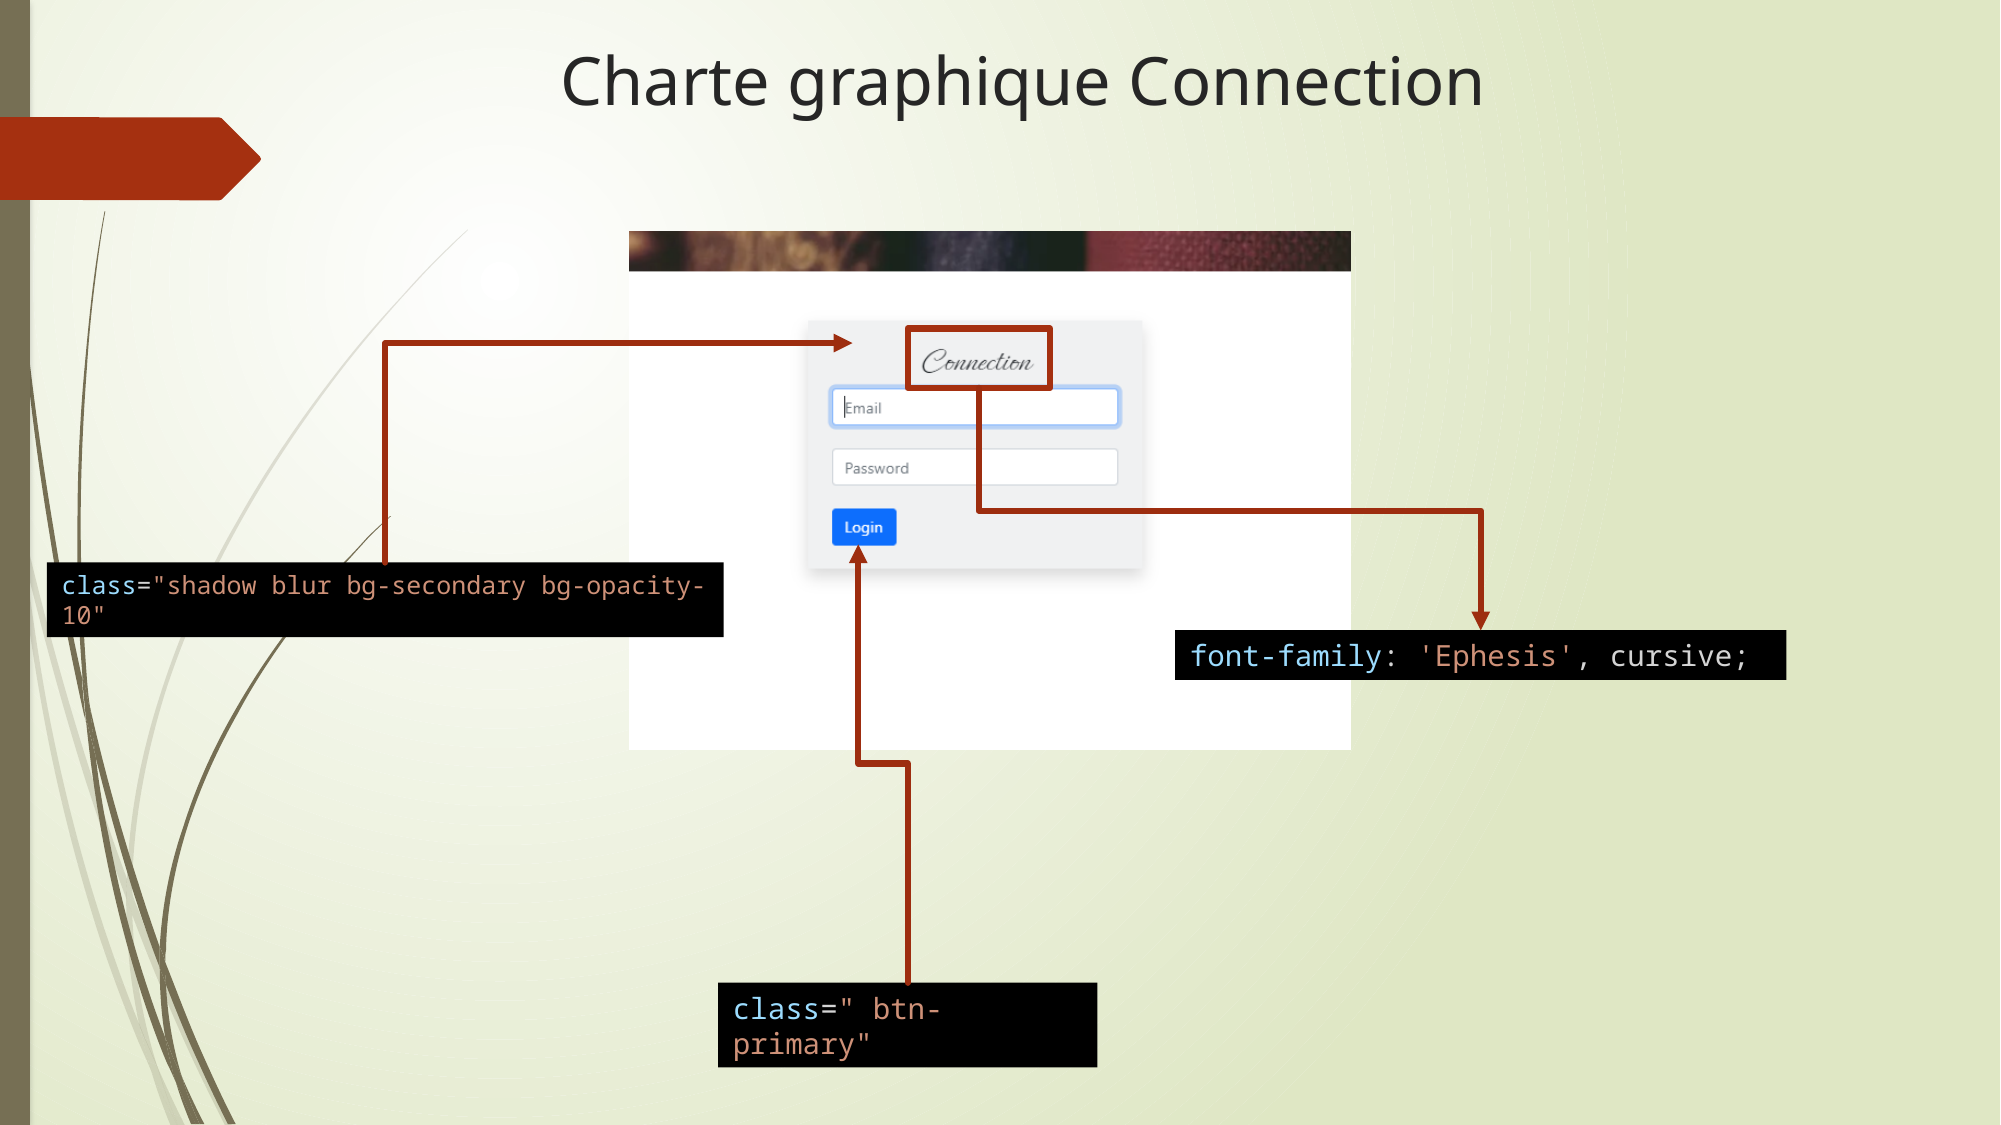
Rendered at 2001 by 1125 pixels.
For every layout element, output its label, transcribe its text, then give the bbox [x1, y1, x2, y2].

text_box class="shadow blur bg-secondary bg-opacity-10" [46, 562, 504, 638]
picture [628, 231, 1351, 751]
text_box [508, 218, 729, 687]
text_box Charte graphique Connection [545, 31, 1591, 143]
text_box font-family: 'Ephesis', cursive; [1356, 630, 1787, 680]
text_box class=" btn-primary" [718, 982, 1098, 1068]
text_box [663, 738, 1103, 789]
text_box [1108, 257, 1352, 761]
